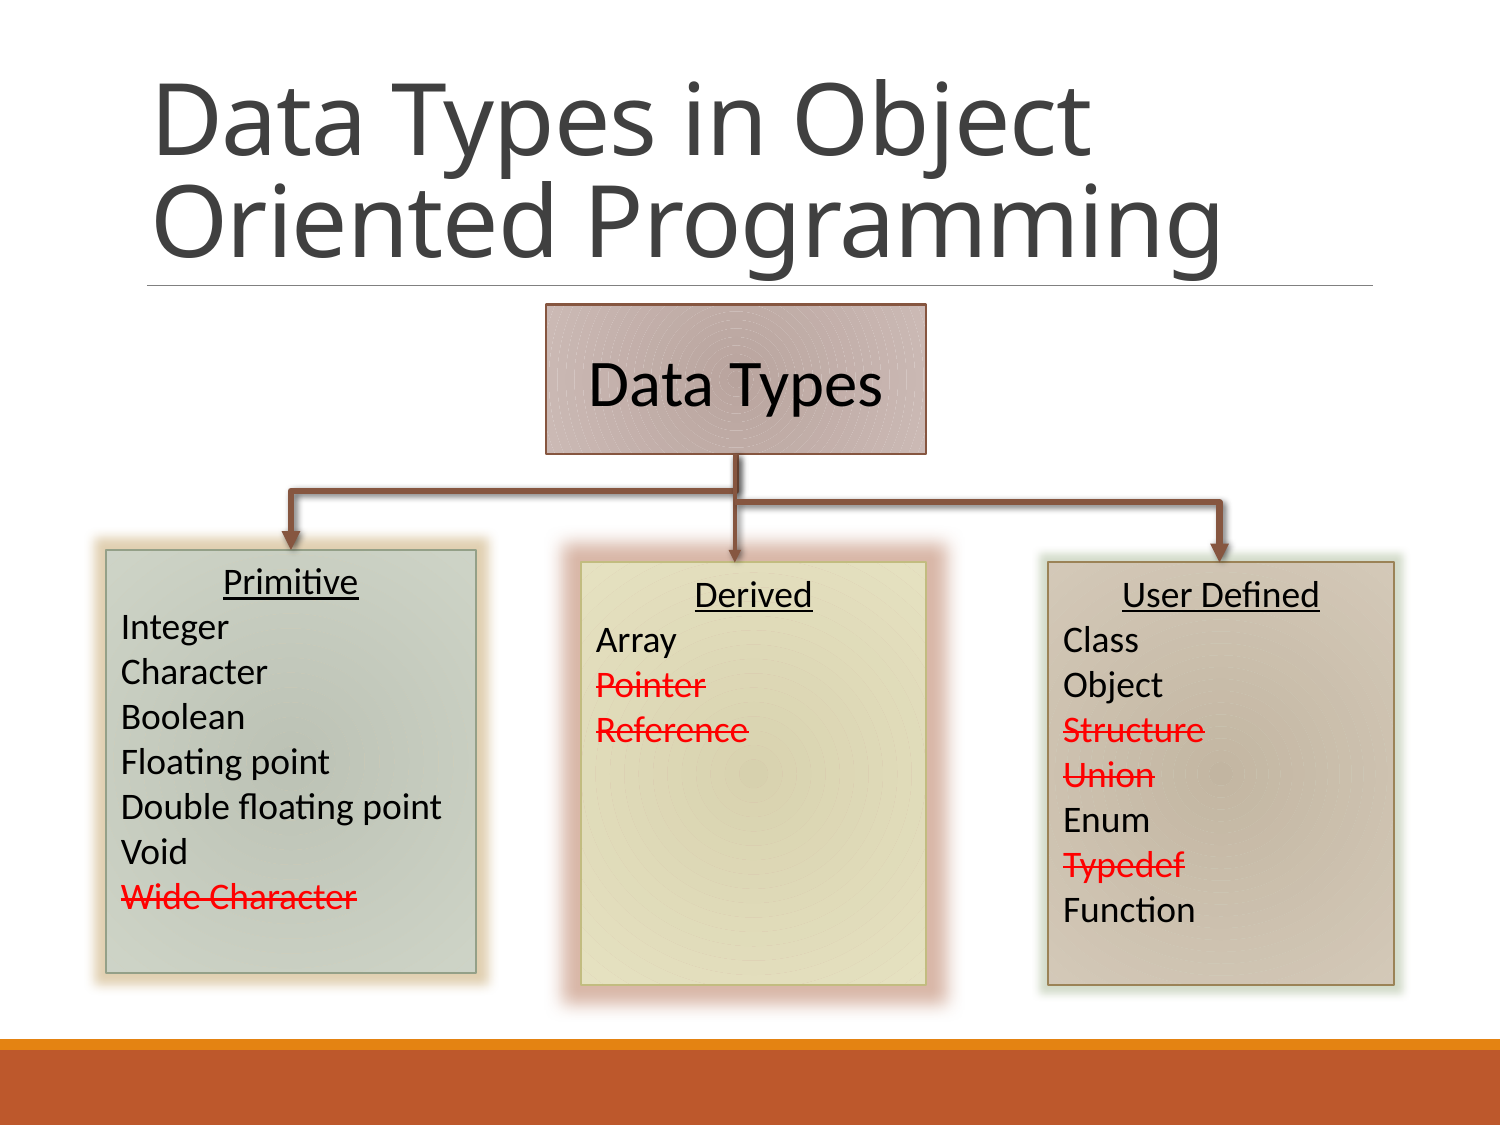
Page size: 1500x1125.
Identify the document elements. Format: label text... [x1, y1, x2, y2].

title Data Types in Object Oriented Programming [135, 47, 1373, 285]
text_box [105, 303, 1395, 986]
